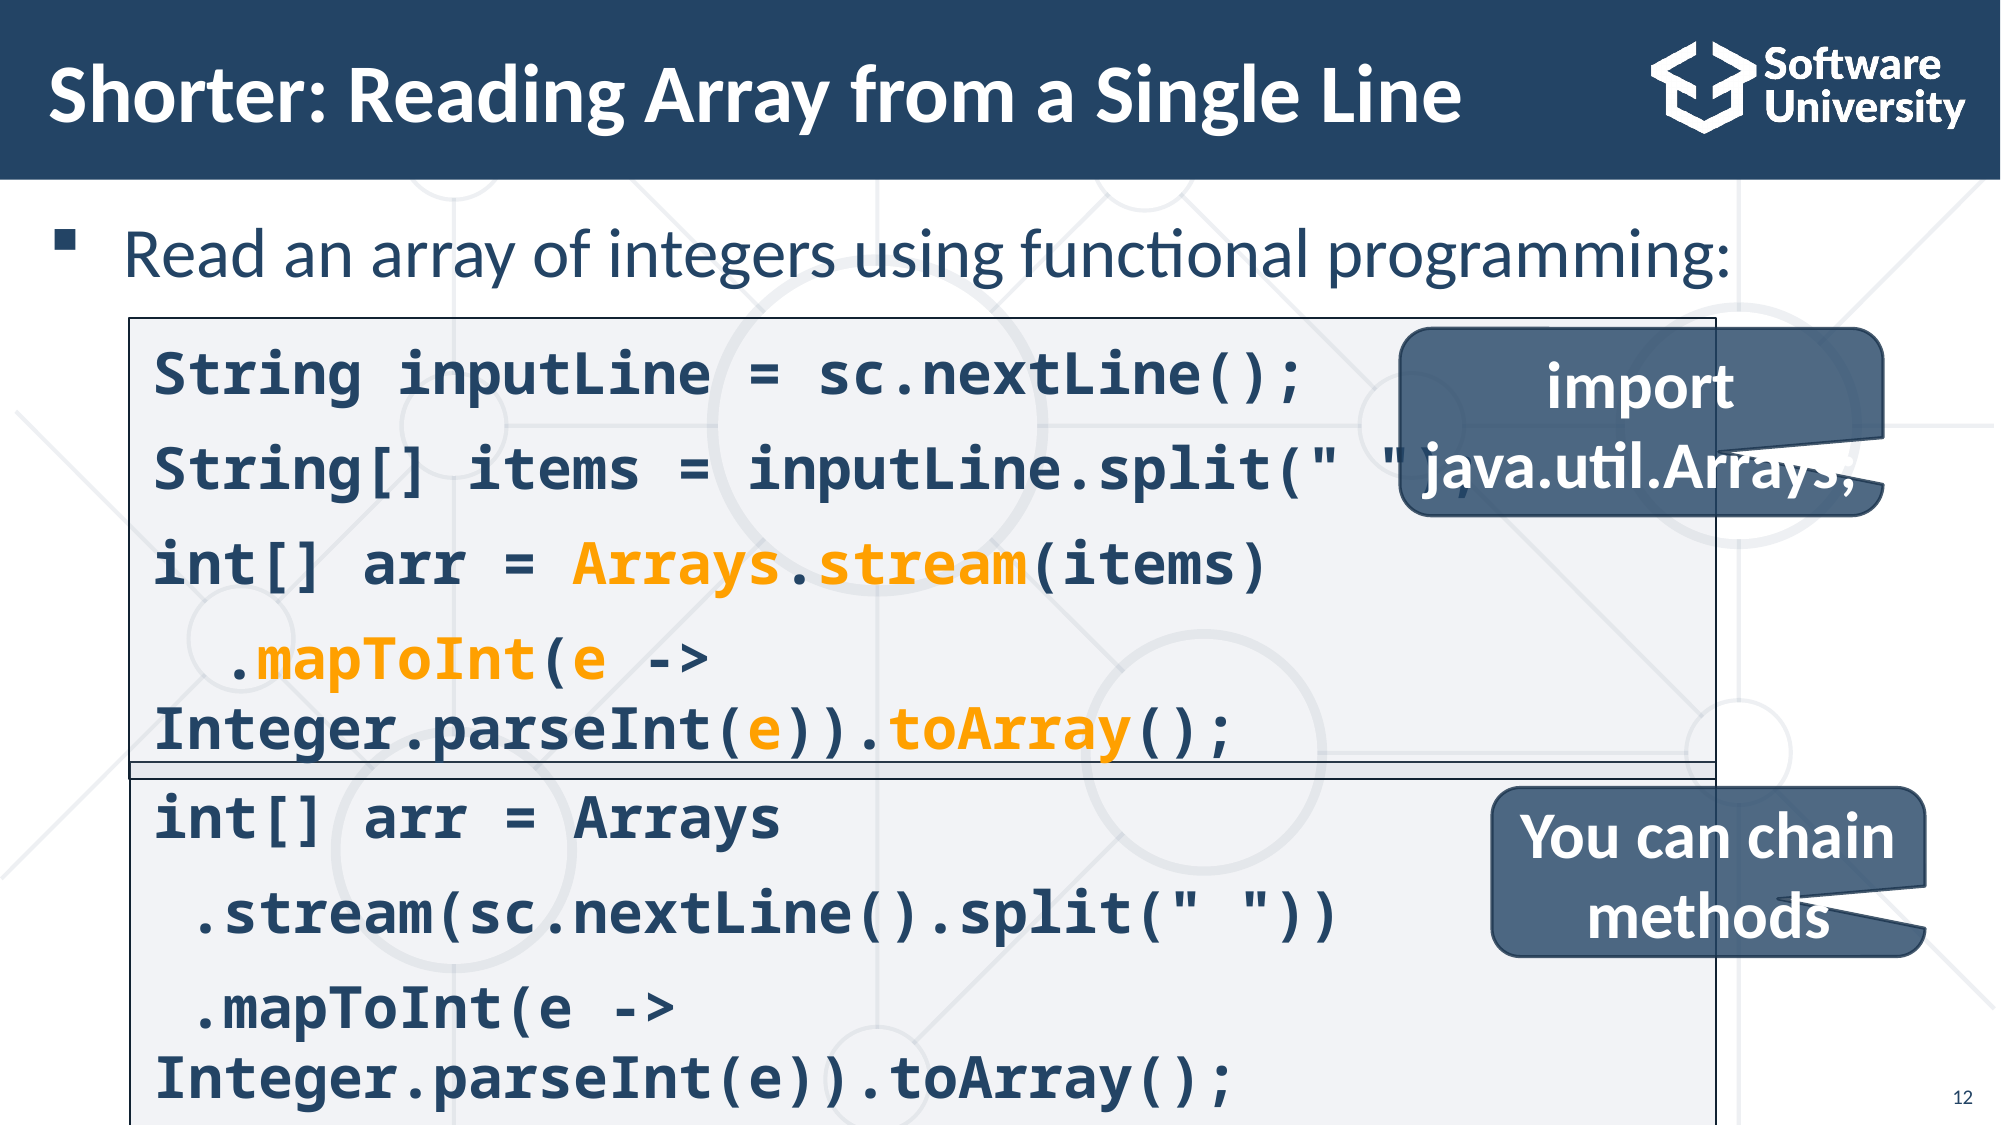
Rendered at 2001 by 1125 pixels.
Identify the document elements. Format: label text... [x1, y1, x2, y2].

list Read an array of integers using functional programming: [31, 196, 1969, 1109]
text_box int[] arr = Arrays .stream(sc.nextLine().split(" ")) .mapToInt(e -> Integer.parseInt(e)).toArray(); [129, 779, 1717, 1125]
text_box import java.util.Arrays; [1397, 326, 1886, 518]
text_box You can chain methods [1489, 785, 1928, 959]
title Shorter: Reading Array from a Single Line [31, 16, 1625, 162]
picture [1651, 41, 1966, 134]
slide_number 12 [1927, 1067, 1989, 1117]
text_box String inputLine = sc.nextLine(); String[] items = inputLine.split(" "); int[] arr = Arrays.stream(items) .mapToInt(e -> Integer.parseInt(e)).toArray(); [128, 318, 1717, 779]
